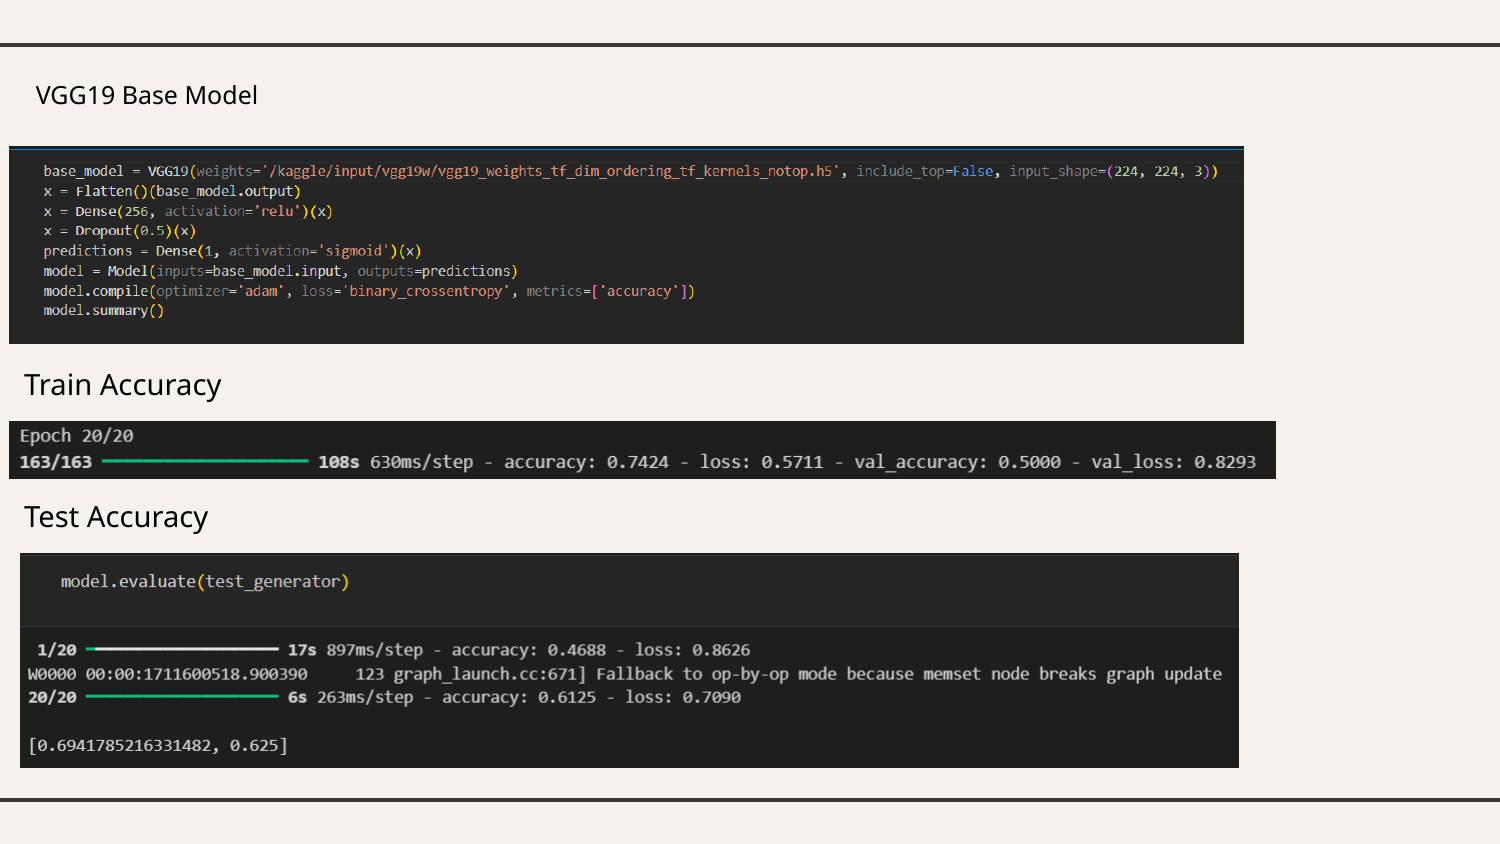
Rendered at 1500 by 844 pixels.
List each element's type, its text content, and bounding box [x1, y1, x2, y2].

picture [9, 145, 1244, 344]
picture [20, 553, 1240, 768]
picture [9, 421, 1276, 479]
text_box Test Accuracy [9, 490, 773, 541]
title VGG19 Base Model [20, 64, 1287, 159]
text_box Train Accuracy [9, 359, 773, 409]
